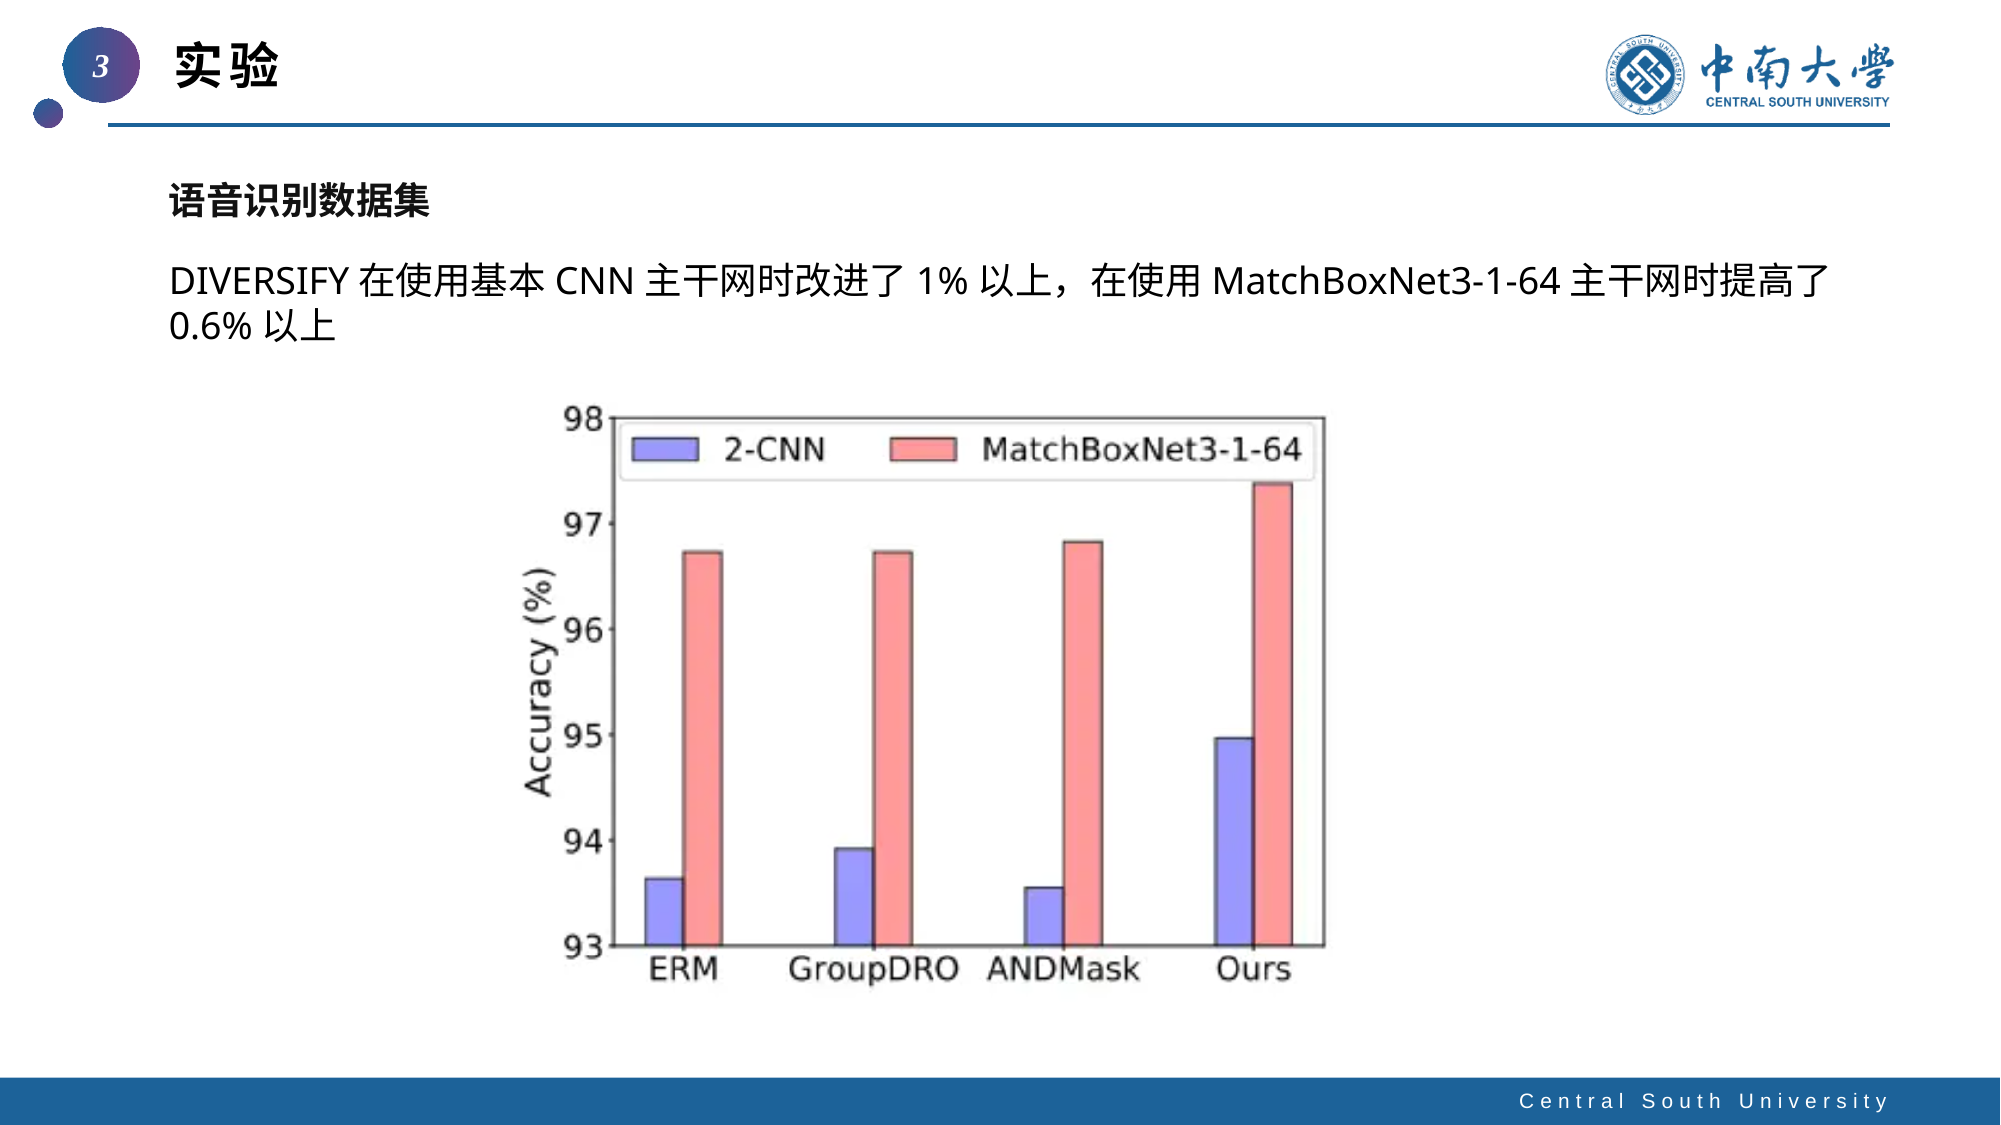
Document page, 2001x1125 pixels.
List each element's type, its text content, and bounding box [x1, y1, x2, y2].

text_box Central South University [1504, 1080, 1902, 1120]
text_box 语音识别数据集 [153, 169, 1154, 229]
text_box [33, 26, 140, 128]
picture [1595, 28, 1907, 121]
text_box DIVERSIFY在使用基本CNN主干网时改进了1%以上，在使用MatchBoxNet3-1-64主干网时提高了0.6%以上 [153, 249, 1890, 355]
picture [502, 389, 1337, 1013]
text_box 实验 [173, 15, 427, 103]
text_box [0, 1077, 2000, 1125]
